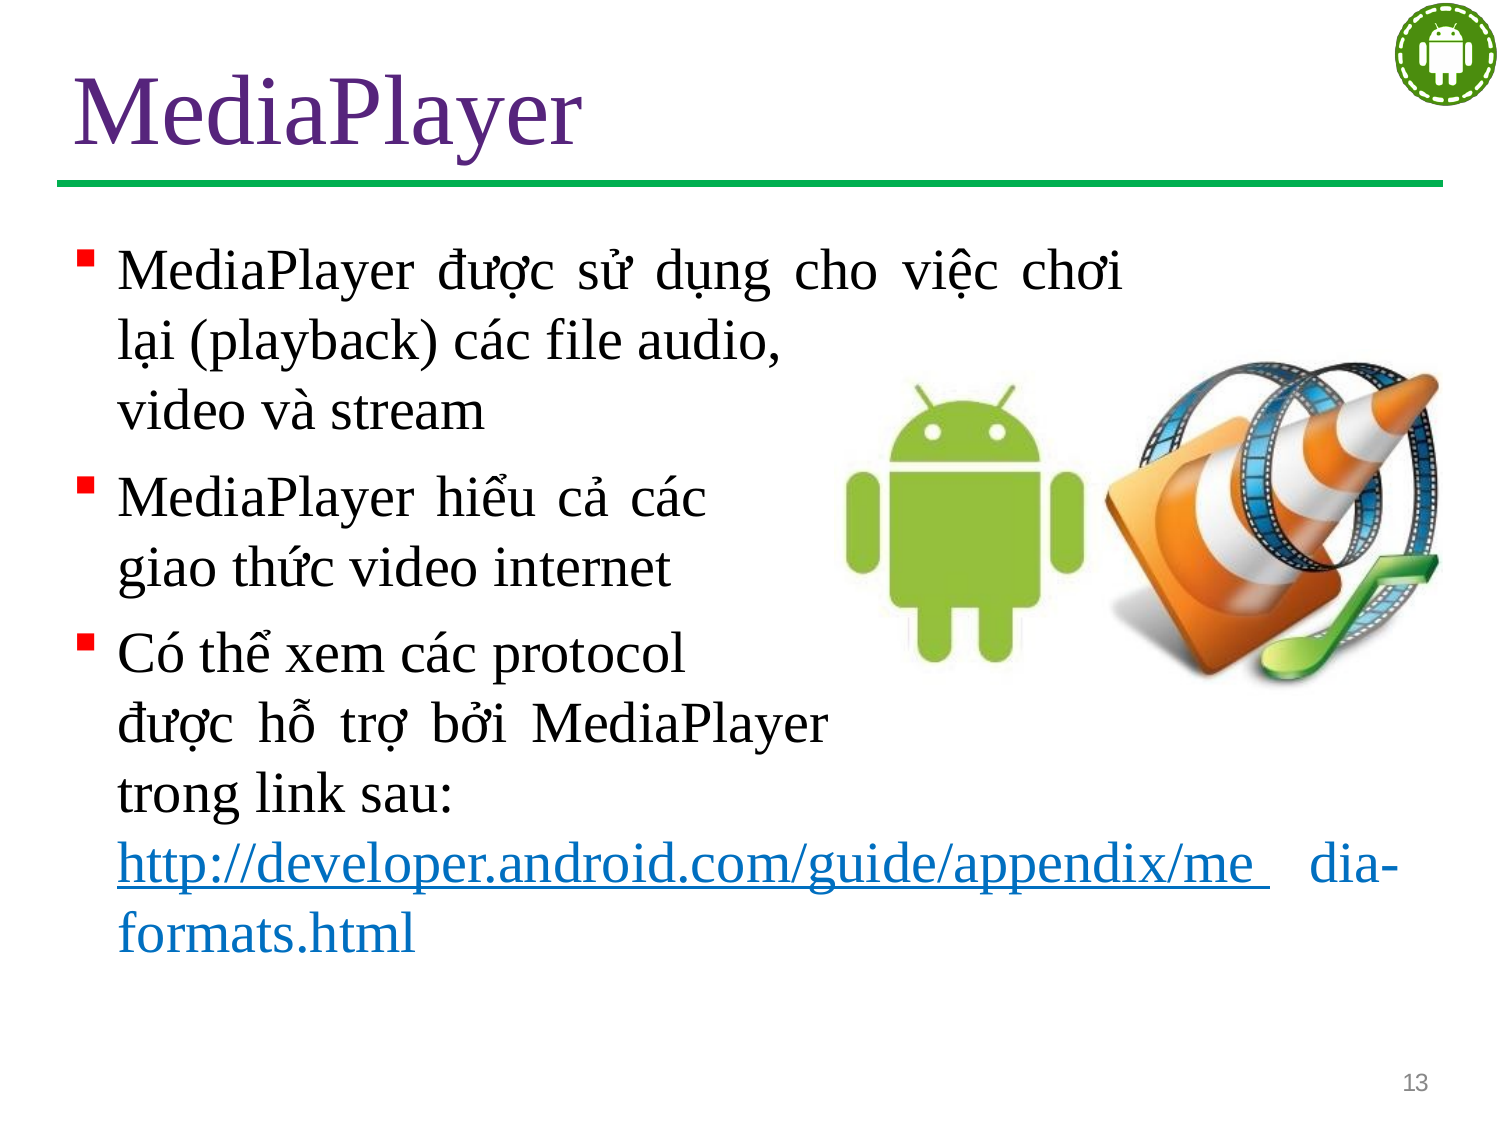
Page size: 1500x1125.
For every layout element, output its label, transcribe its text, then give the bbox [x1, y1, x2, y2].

picture [1391, 0, 1500, 109]
title MediaPlayer [70, 42, 586, 229]
slide_number 13 [1398, 1070, 1432, 1125]
text_box MediaPlayer được sử dụng cho việc chơi lại (playback) các file audio, video và stream MediaPlayer hiểu cả các giao thức video internet Có thể xem các protocol được hỗ trợ bởi MediaPlayer trong link sau: http://developer.android.com/guide/appendix/me dia-formats.html [70, 229, 1401, 965]
text_box [834, 349, 1443, 696]
